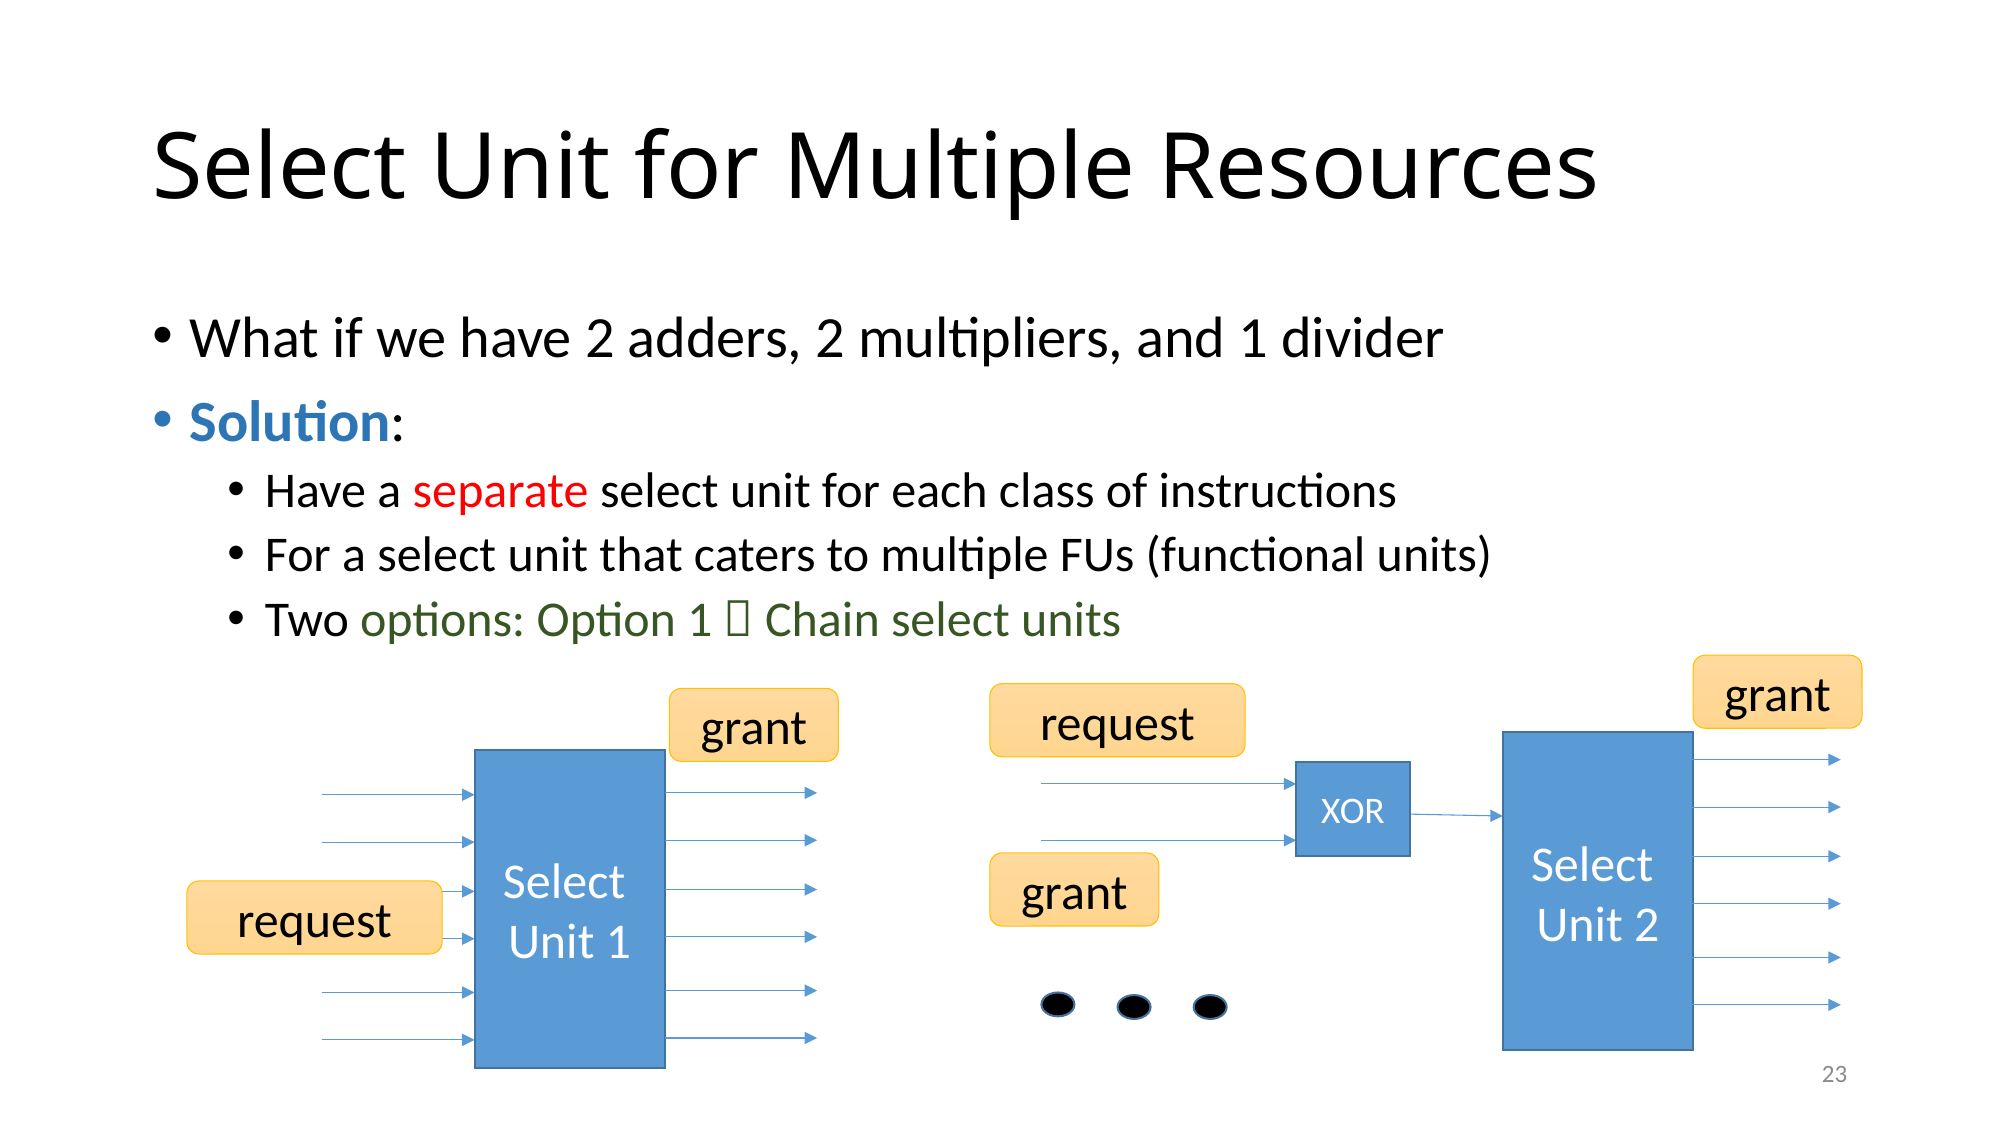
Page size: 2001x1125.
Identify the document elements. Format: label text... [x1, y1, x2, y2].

text_box XOR [1295, 761, 1411, 857]
slide_number 23 [1412, 1042, 1863, 1103]
text_box Select Unit 2 [1502, 731, 1694, 1042]
text_box grant [989, 852, 1160, 927]
text_box [1192, 994, 1228, 1020]
text_box grant [668, 687, 839, 762]
list What if we have 2 adders, 2 multipliers, and 1 divider Solution: Have a separate select unit for each class of instructions For a select unit that caters to multiple FUs (functional units) Two options: Option 1  Chain select units [137, 299, 1863, 683]
title Select Unit for Multiple Resources [137, 59, 1863, 278]
text_box request [989, 683, 1246, 758]
text_box grant [1692, 654, 1863, 729]
text_box [1116, 994, 1152, 1020]
text_box Select Unit 1 [474, 749, 666, 1069]
text_box [1040, 991, 1076, 1018]
text_box request [186, 880, 443, 955]
